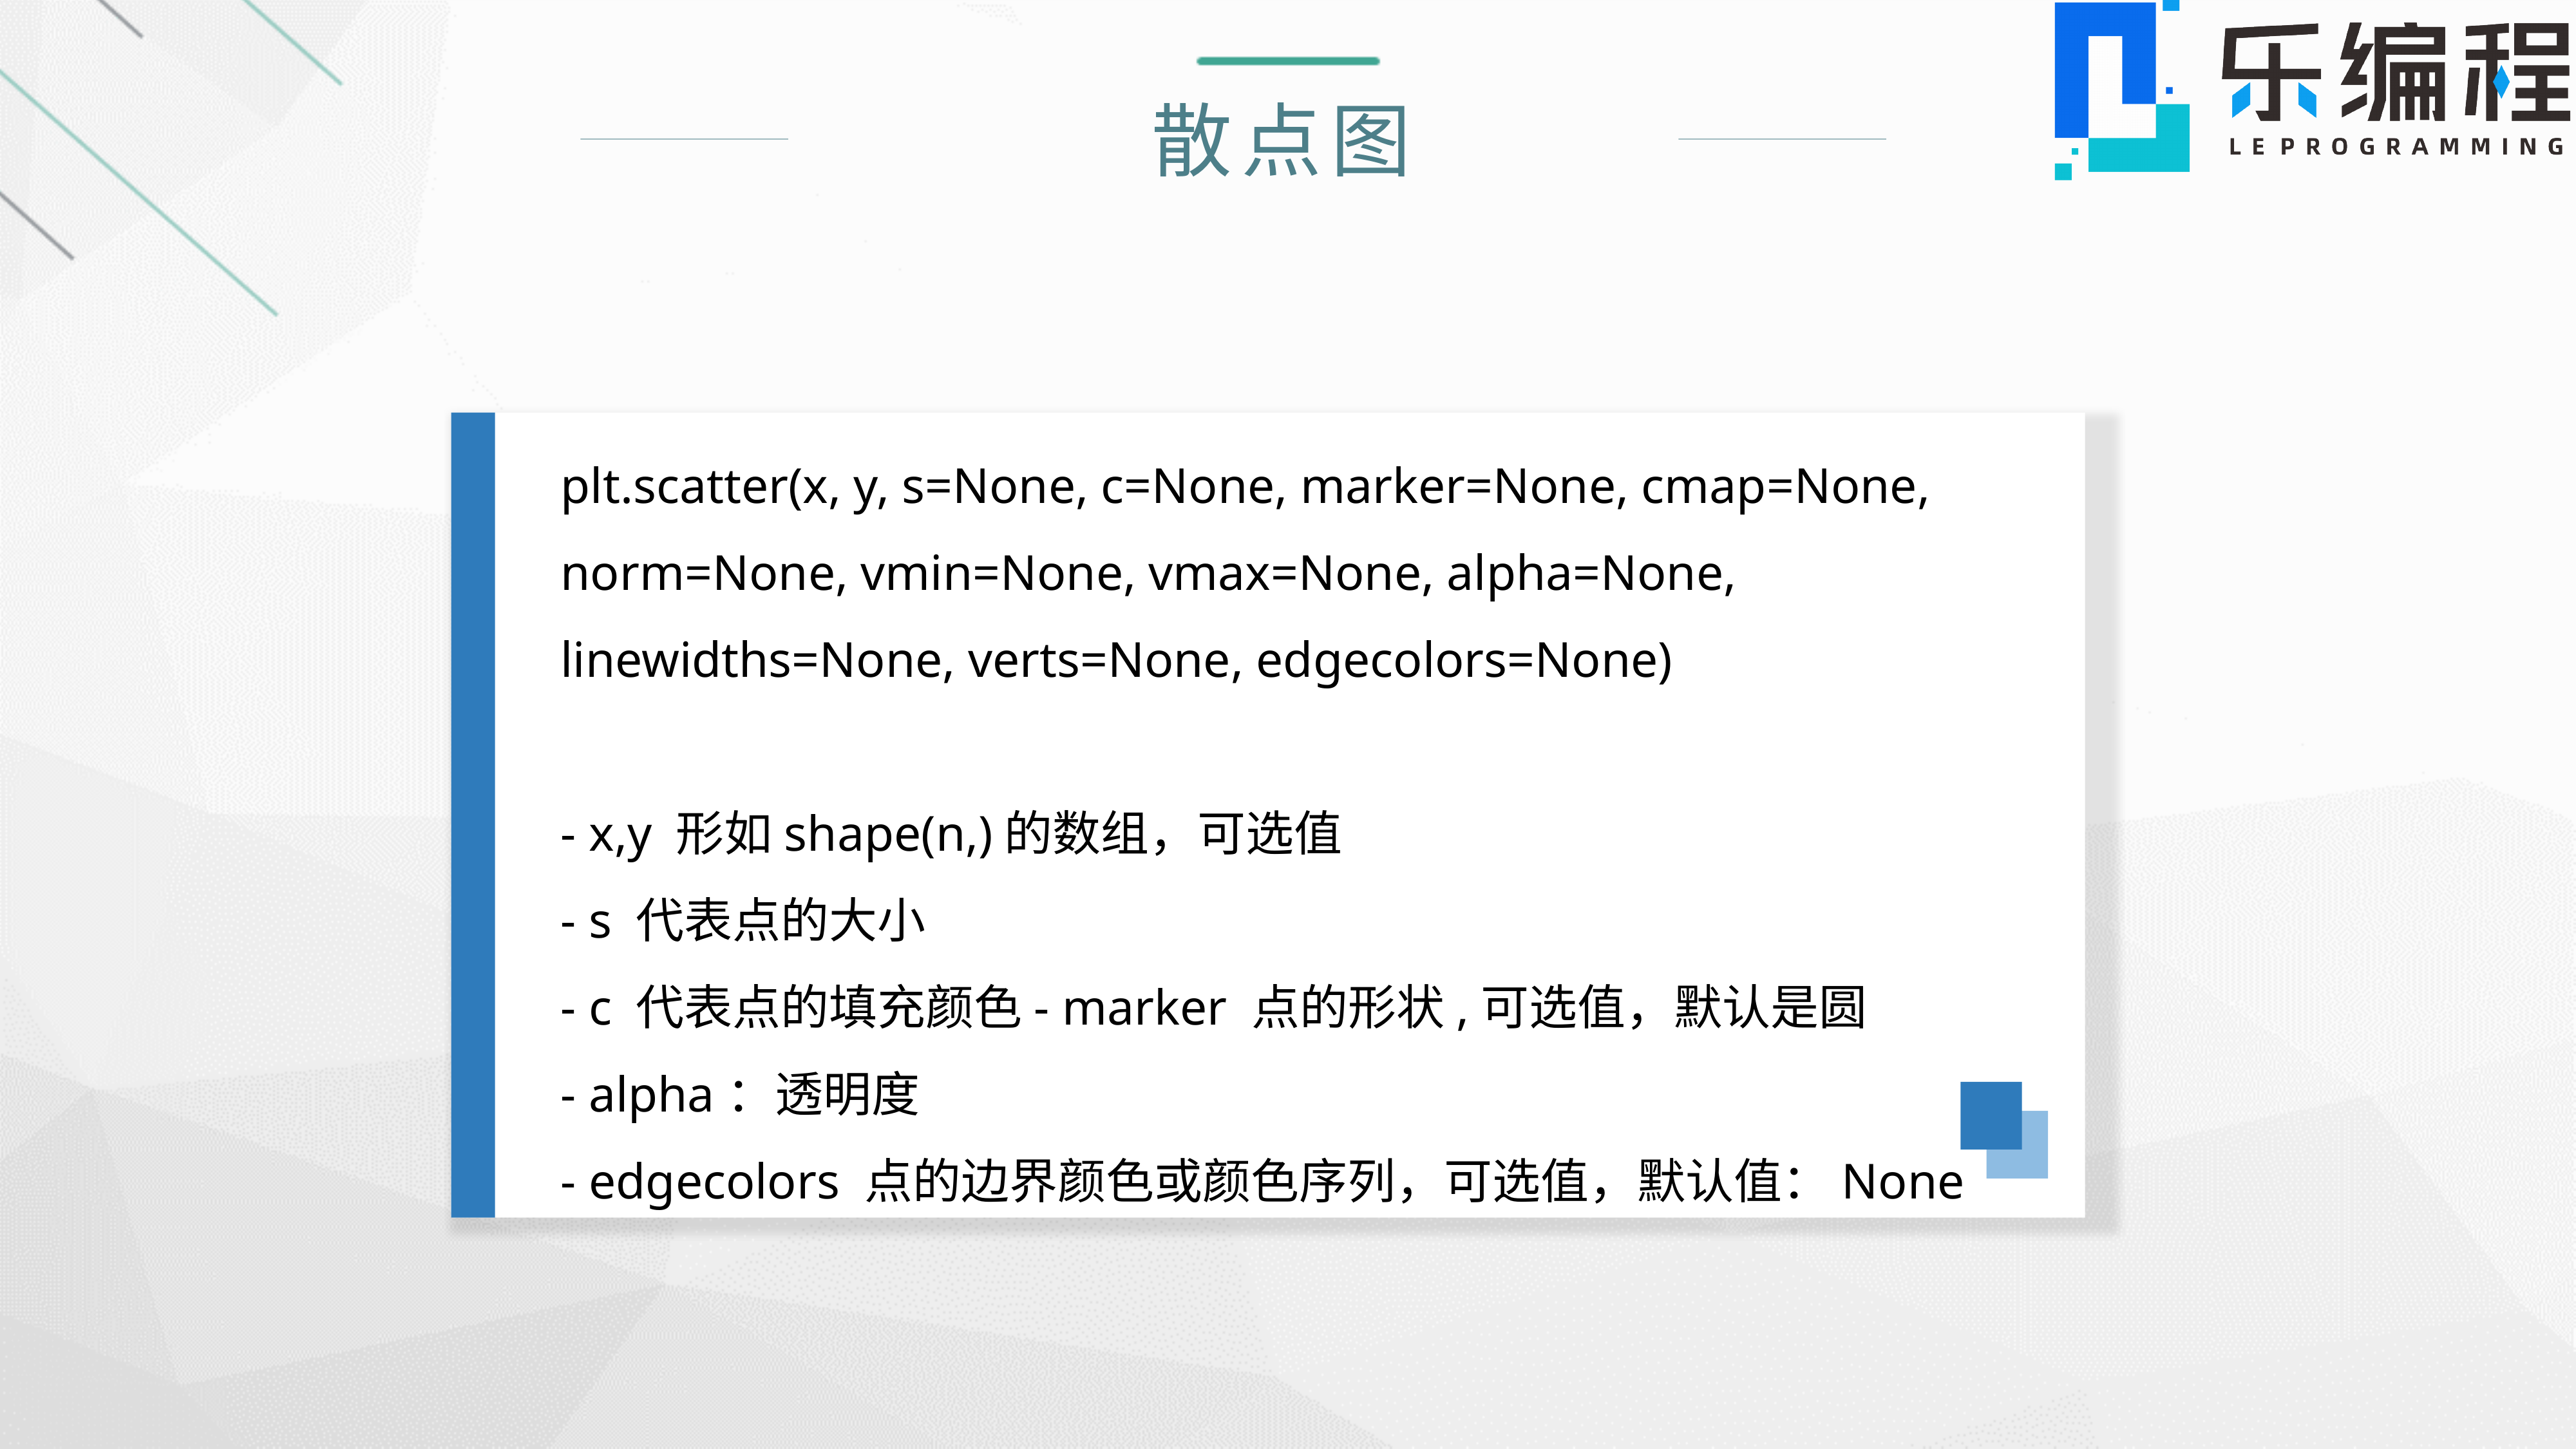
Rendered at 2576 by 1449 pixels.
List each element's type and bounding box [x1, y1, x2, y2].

text_box [580, 85, 1887, 290]
picture [0, 0, 2576, 1449]
text_box [451, 412, 2085, 1221]
